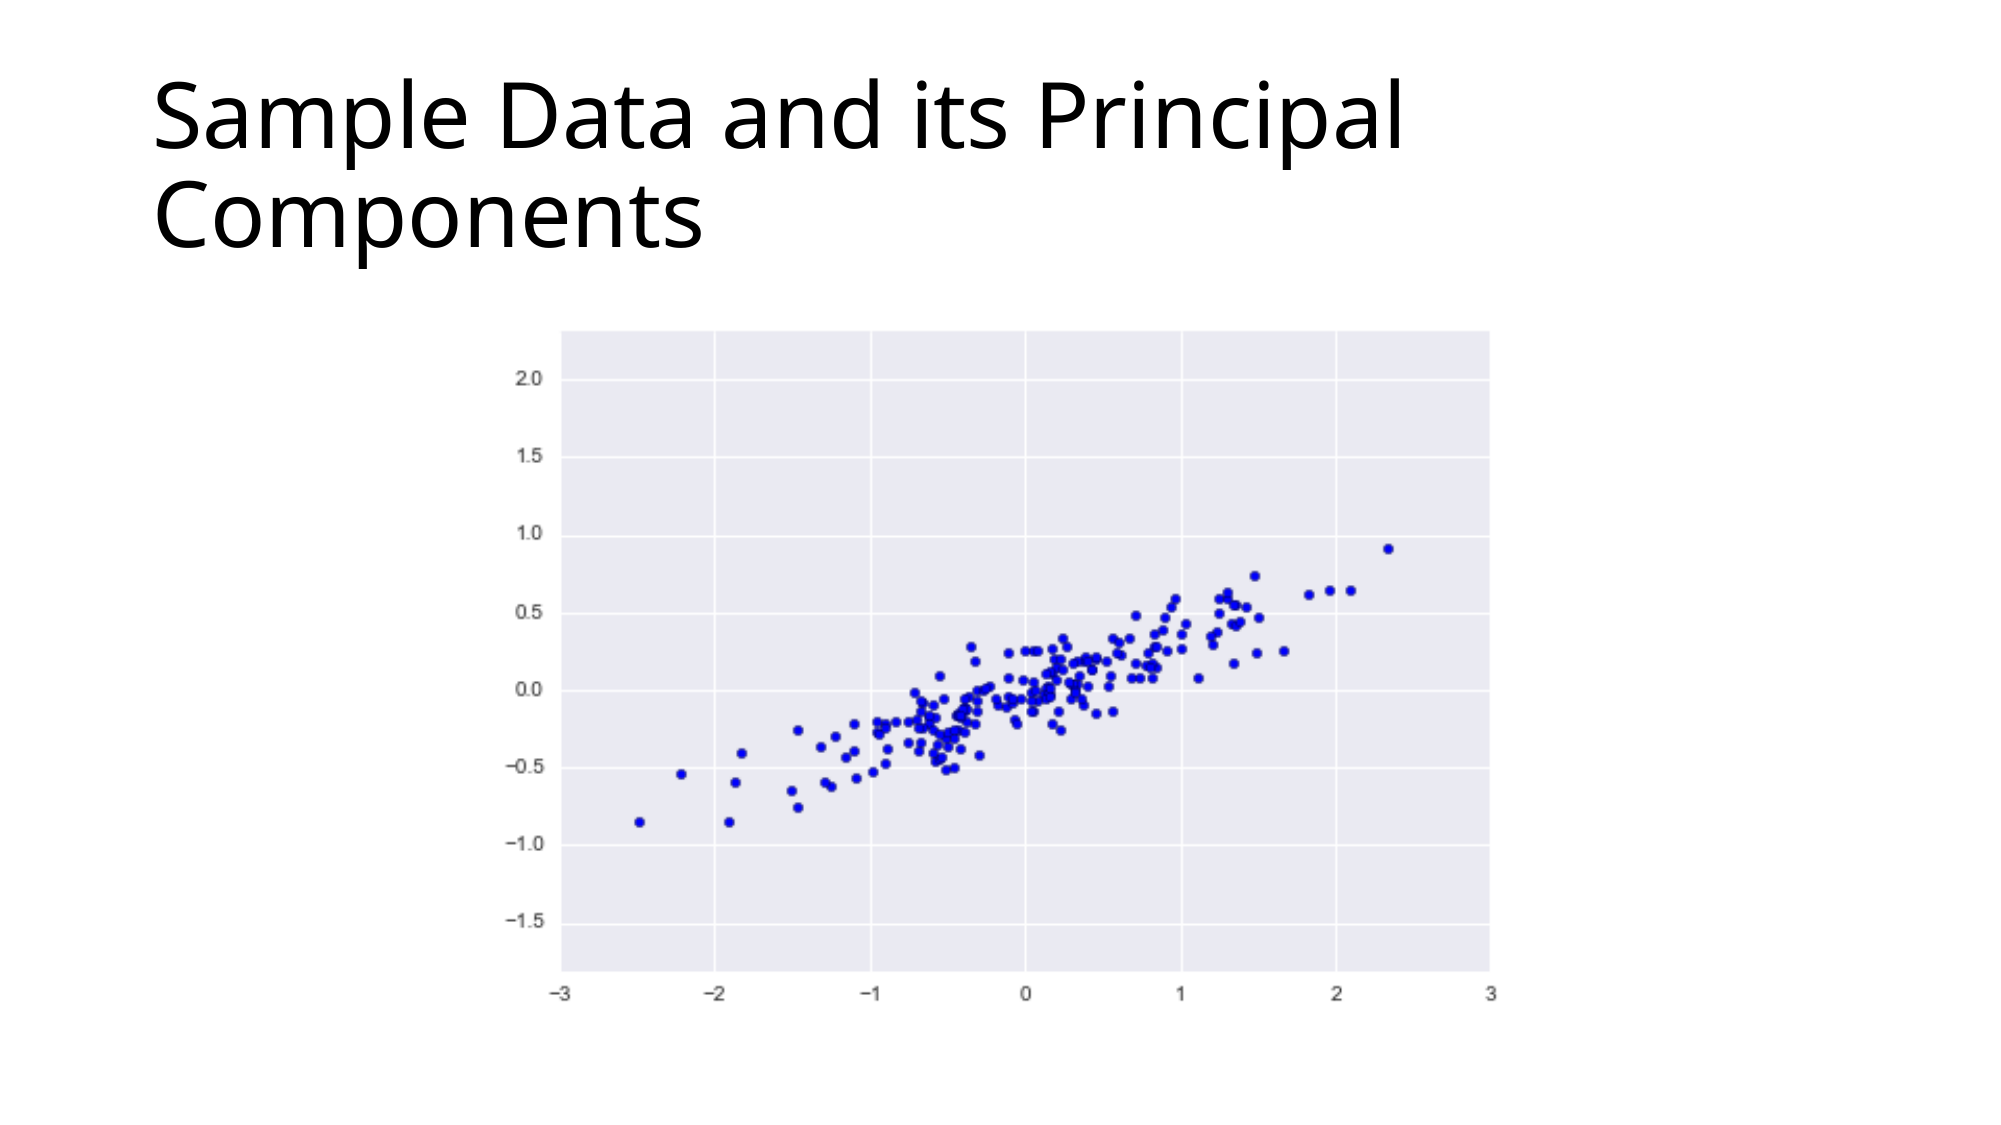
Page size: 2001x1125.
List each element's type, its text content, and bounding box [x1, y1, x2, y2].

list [489, 317, 1511, 1020]
title Sample Data and its Principal Components [137, 59, 1863, 278]
